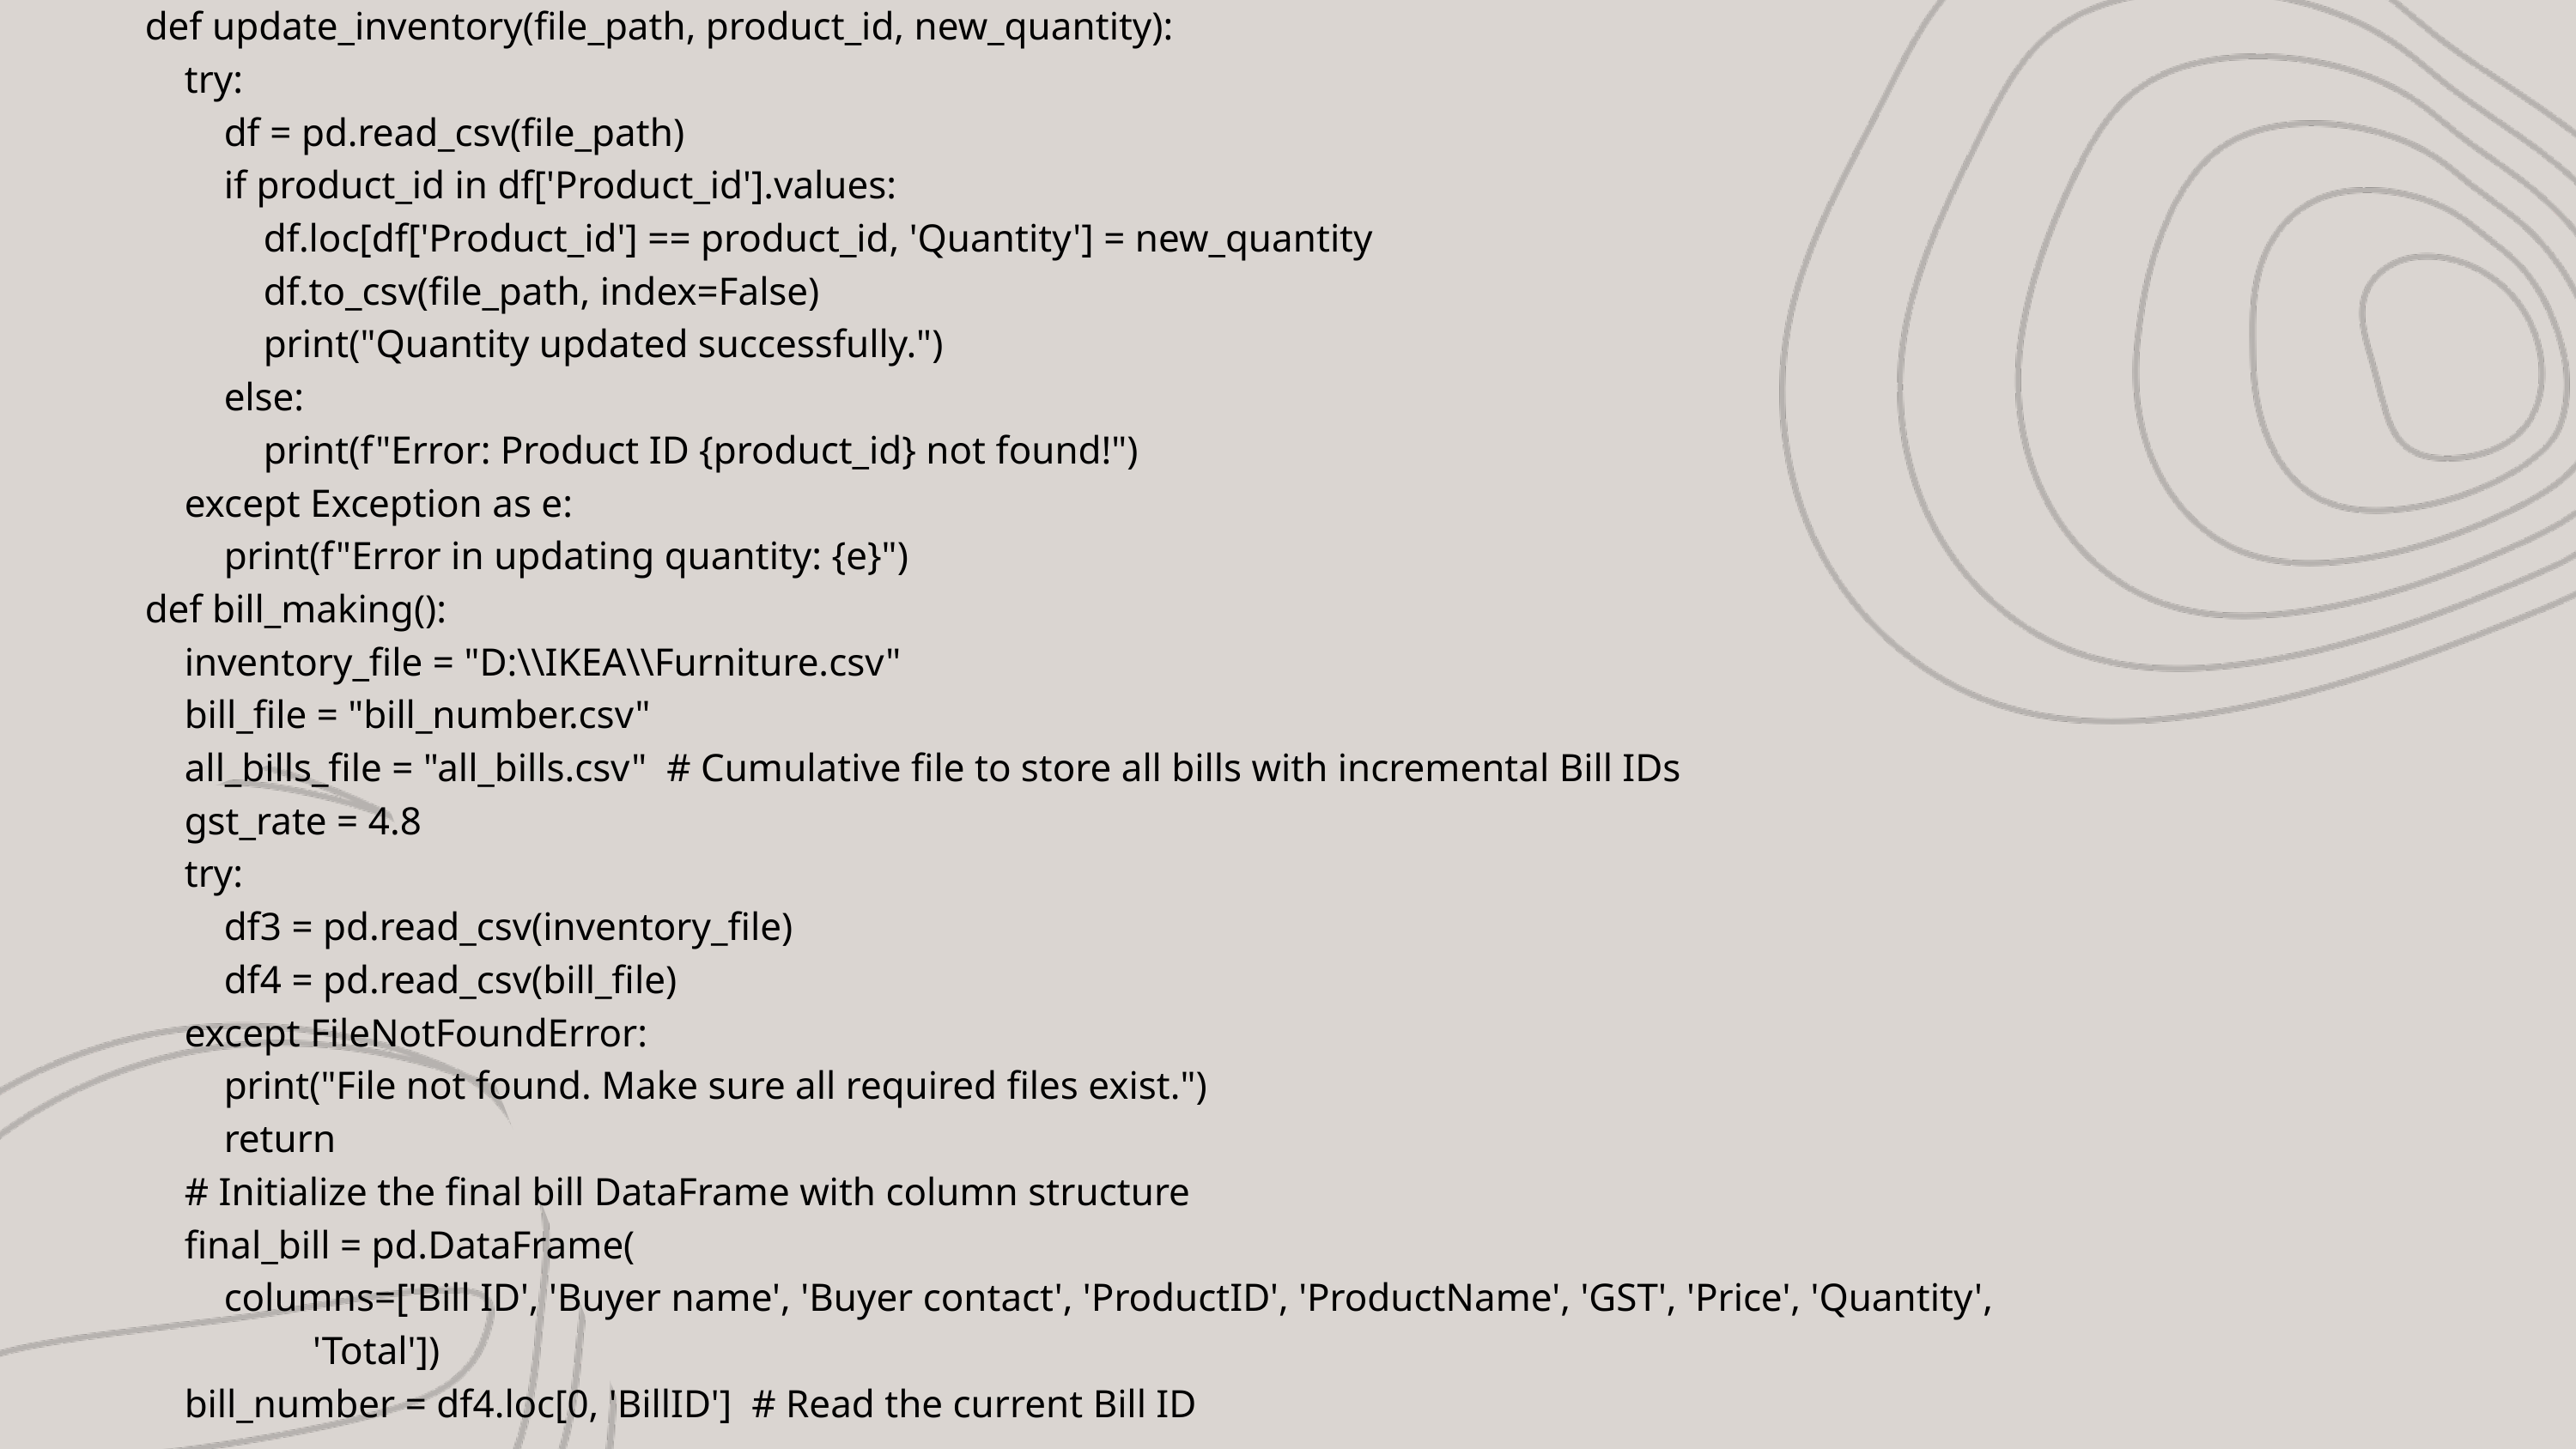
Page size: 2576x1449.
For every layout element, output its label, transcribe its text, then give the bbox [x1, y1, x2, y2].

text_box def update_inventory(file_path, product_id, new_quantity): try: df = pd.read_csv(file_path) if product_id in df['Product_id'].values: df.loc[df['Product_id'] == product_id, 'Quantity'] = new_quantity df.to_csv(file_path, index=False) print("Quantity updated successfully.") else: print(f"Error: Product ID {product_id} not found!") except Exception as e: print(f"Error in updating quantity: {e}") def bill_making(): inventory_file = "D:\\IKEA\\Furniture.csv" bill_file = "bill_number.csv" all_bills_file = "all_bills.csv" # Cumulative file to store all bills with incremental Bill IDs gst_rate = 4.8 try: df3 = pd.read_csv(inventory_file) df4 = pd.read_csv(bill_file) except FileNotFoundError: print("File not found. Make sure all required files exist.") return # Initialize the final bill DataFrame with column structure final_bill = pd.DataFrame( columns=['Bill ID', 'Buyer name', 'Buyer contact', 'ProductID', 'ProductName', 'GST', 'Price', 'Quantity', 'Total']) bill_number = df4.loc[0, 'BillID'] # Read the current Bill ID [144, 0, 2432, 1449]
text_box [1776, 0, 2576, 724]
text_box [0, 813, 144, 1449]
